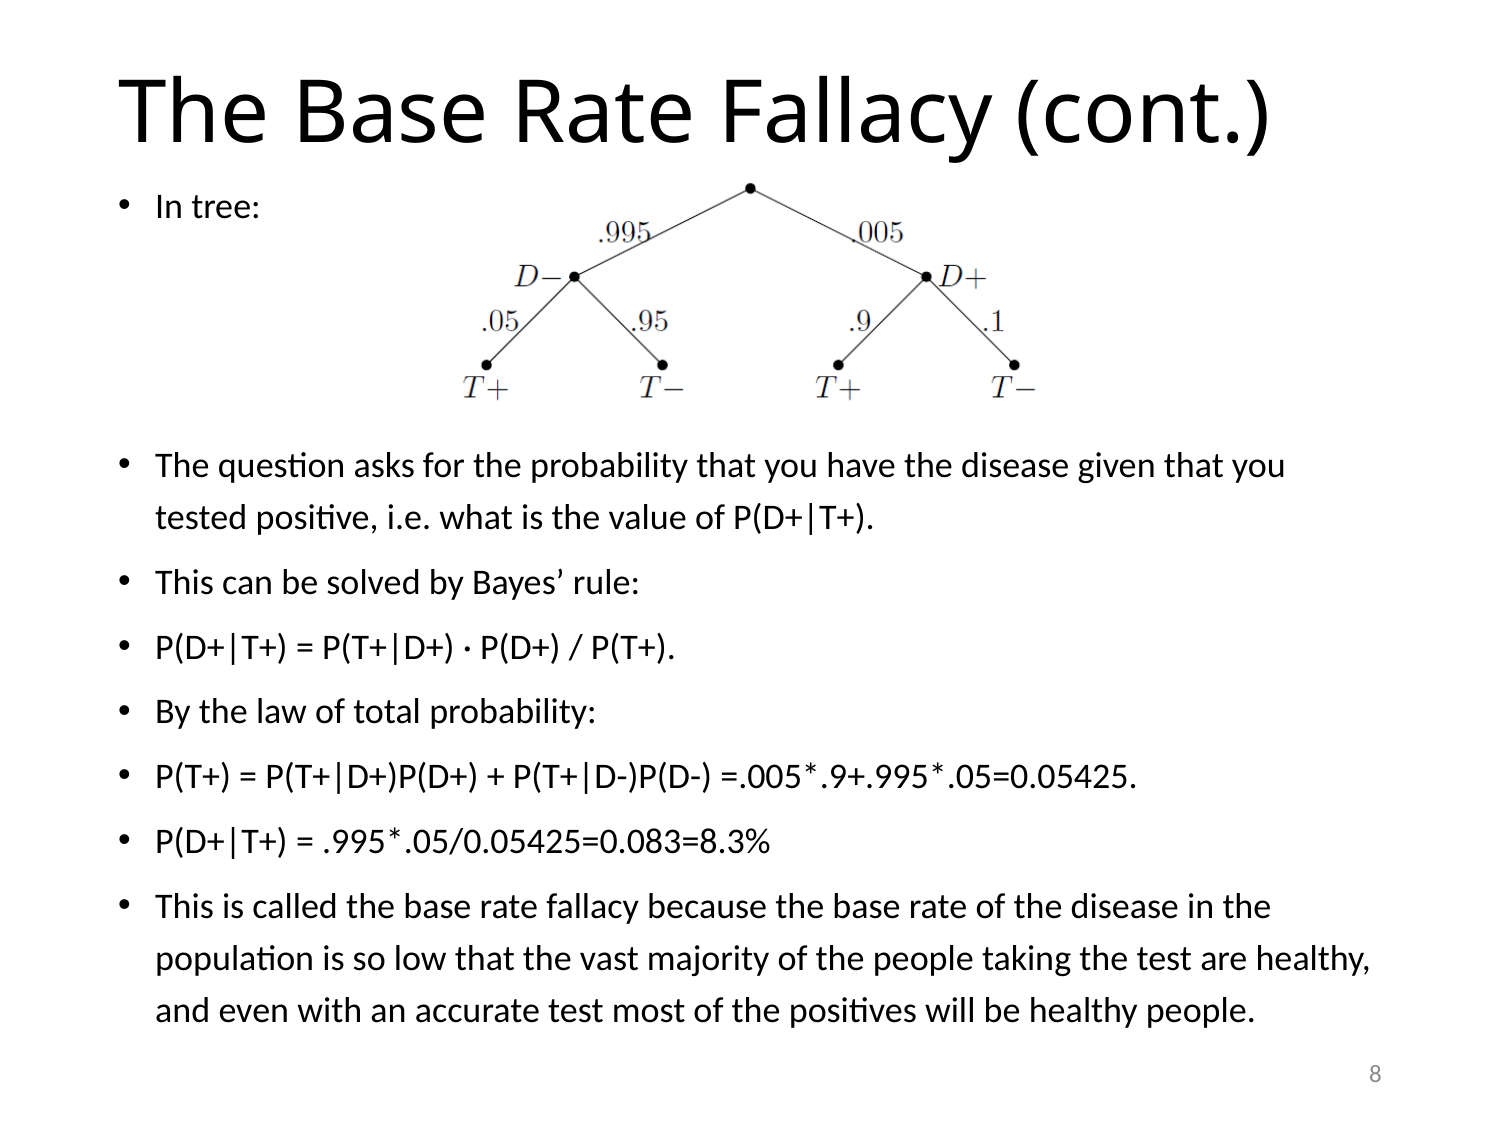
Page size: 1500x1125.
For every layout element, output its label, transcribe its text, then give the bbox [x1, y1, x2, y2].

picture [428, 166, 1072, 428]
slide_number 8 [1059, 1042, 1397, 1103]
title The Base Rate Fallacy (cont.) [103, 59, 1397, 166]
list In tree: The question asks for the probability that you have the disease given that you tested positive, i.e. what is the value of P(D+|T+). This can be solved by Bayes’ rule: P(D+|T+) = P(T+|D+) · P(D+) / P(T+). By the law of total probability: P(T+) = P(T+|D+)P(D+) + P(T+|D-)P(D-) =.005*.9+.995*.05=0.05425. P(D+|T+) = .995*.05/0.05425=0.083=8.3% This is called the base rate fallacy because the base rate of the disease in the population is so low that the vast majority of the people taking the test are healthy, and even with an accurate test most of the positives will be healthy people. [103, 166, 1397, 1079]
